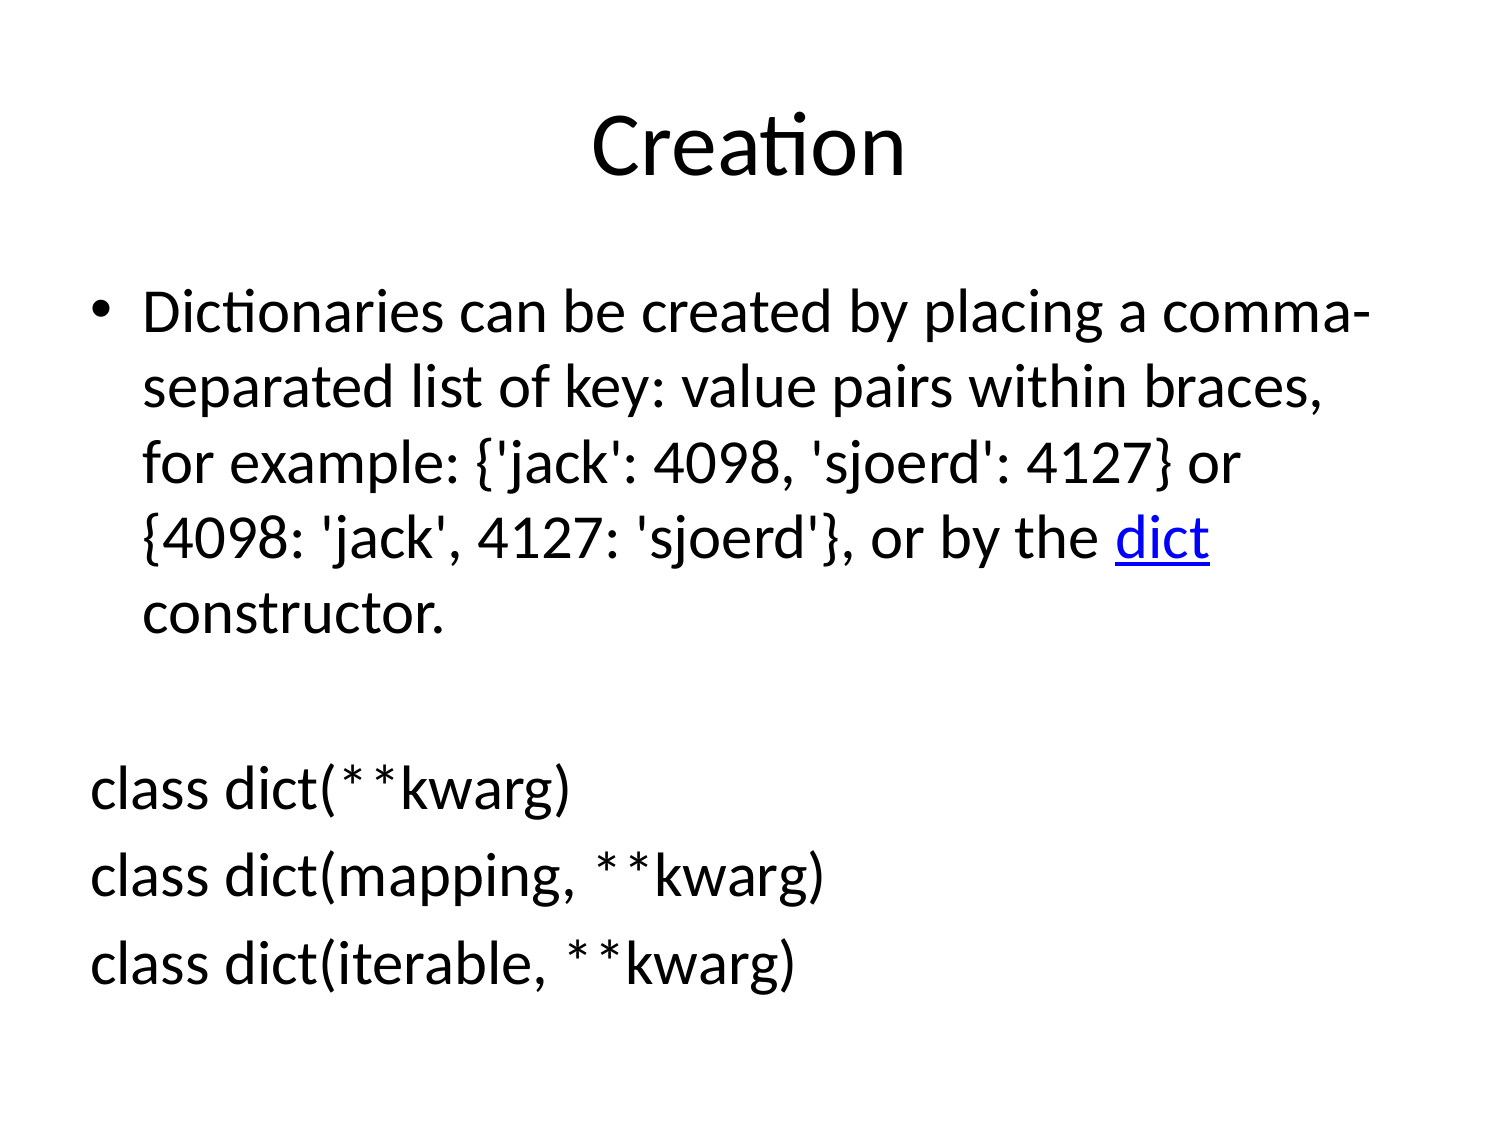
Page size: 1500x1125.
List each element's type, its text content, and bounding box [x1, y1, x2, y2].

title Creation [75, 45, 1425, 233]
list Dictionaries can be created by placing a comma-separated list of key: value pairs within braces, for example: {'jack': 4098, 'sjoerd': 4127} or {4098: 'jack', 4127: 'sjoerd'}, or by the dict constructor. class dict(**kwarg) class dict(mapping, **kwarg) class dict(iterable, **kwarg) [75, 262, 1425, 1005]
